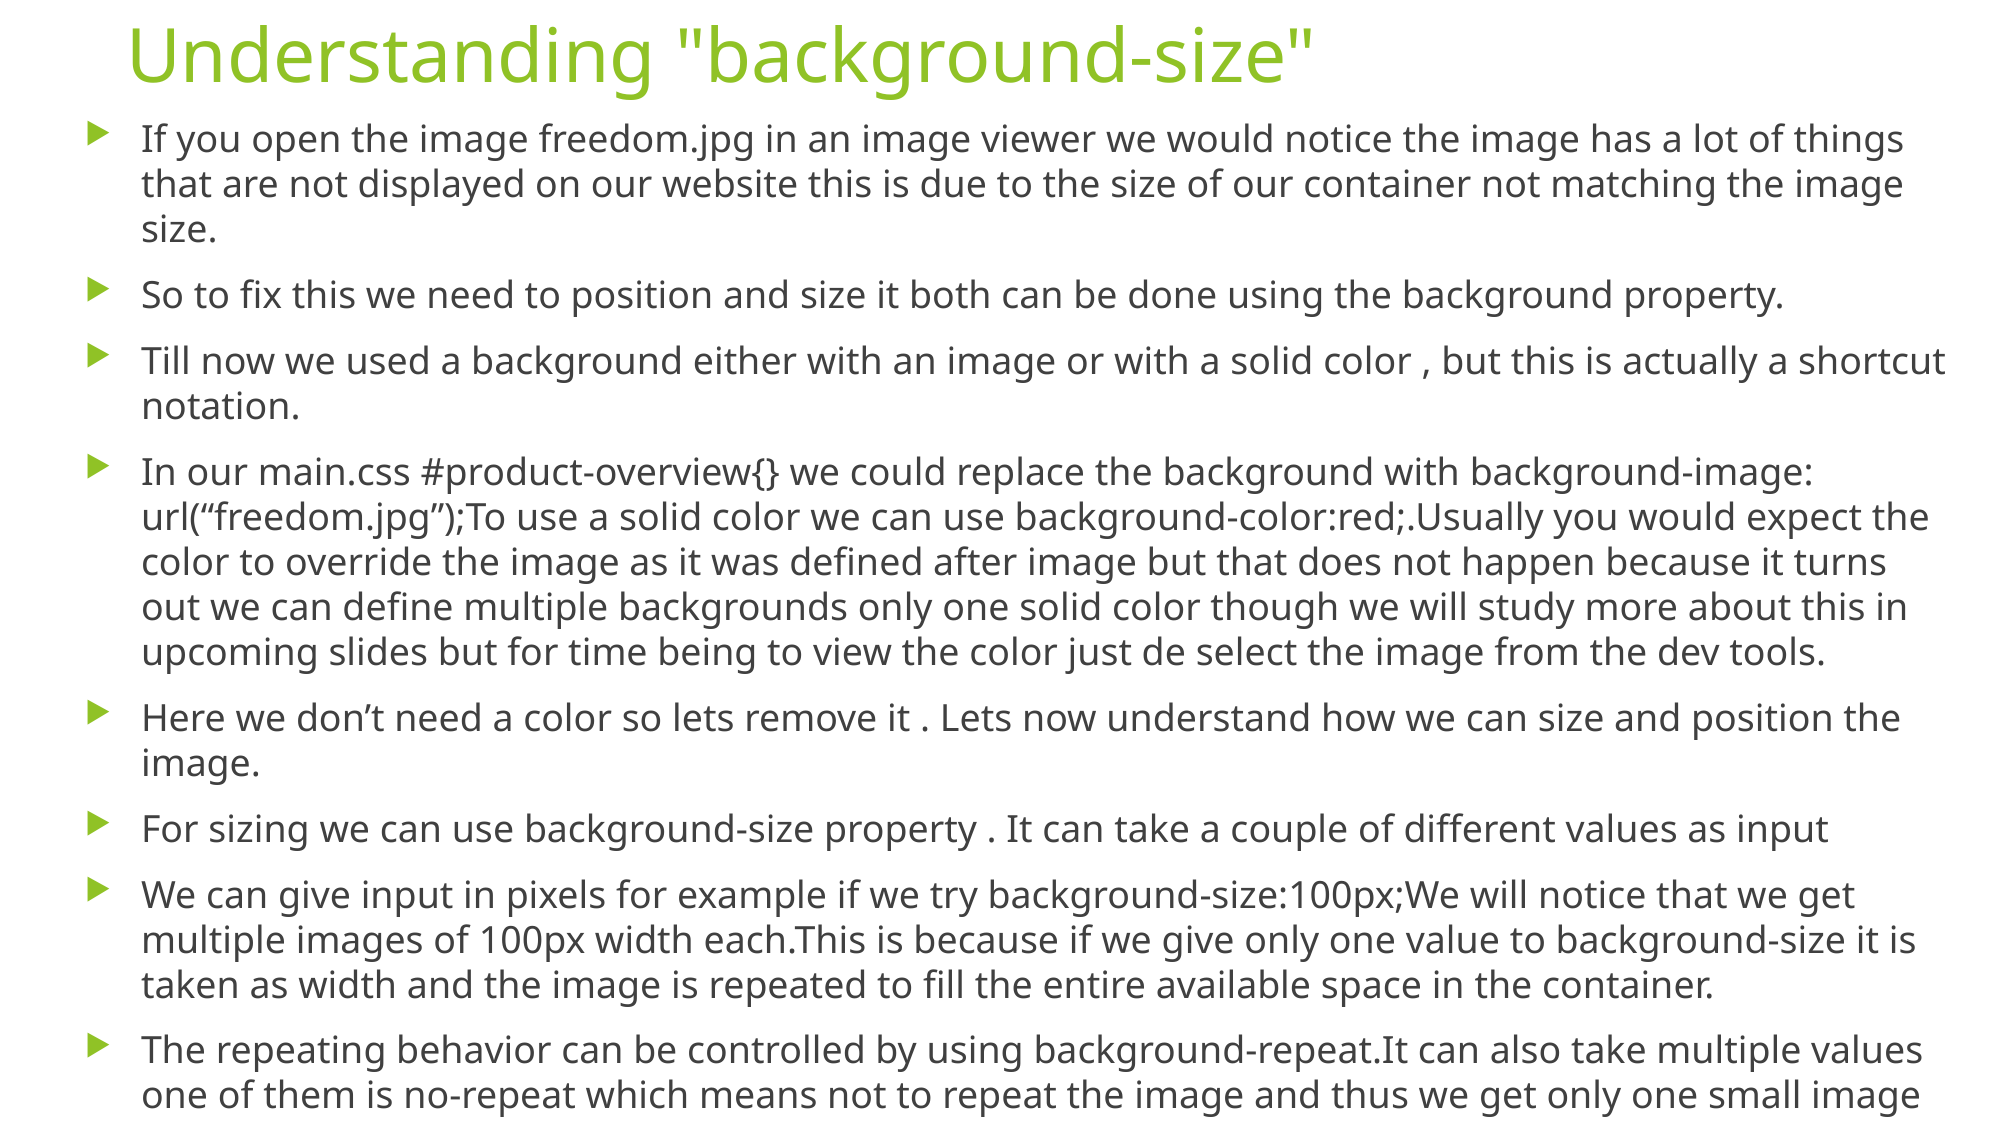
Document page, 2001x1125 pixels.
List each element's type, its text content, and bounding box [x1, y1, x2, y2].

title Understanding "background-size" [111, 0, 1522, 107]
list If you open the image freedom.jpg in an image viewer we would notice the image has a lot of things that are not displayed on our website this is due to the size of our container not matching the image size. So to fix this we need to position and size it both can be done using the background property. Till now we used a background either with an image or with a solid color , but this is actually a shortcut notation. In our main.css #product-overview{} we could replace the background with background-image: url(“freedom.jpg”);To use a solid color we can use background-color:red;.Usually you would expect the color to override the image as it was defined after image but that does not happen because it turns out we can define multiple backgrounds only one solid color though we will study more about this in upcoming slides but for time being to view the color just de select the image from the dev tools. Here we don’t need a color so lets remove it . Lets now understand how we can size and position the image. For sizing we can use background-size property . It can take a couple of different values as input We can give input in pixels for example if we try background-size:100px;We will notice that we get multiple images of 100px width each.This is because if we give only one value to background-size it is taken as width and the image is repeated to fill the entire available space in the container. The repeating behavior can be controlled by using background-repeat.It can also take multiple values one of them is no-repeat which means not to repeat the image and thus we get only one small image [69, 107, 1971, 1098]
